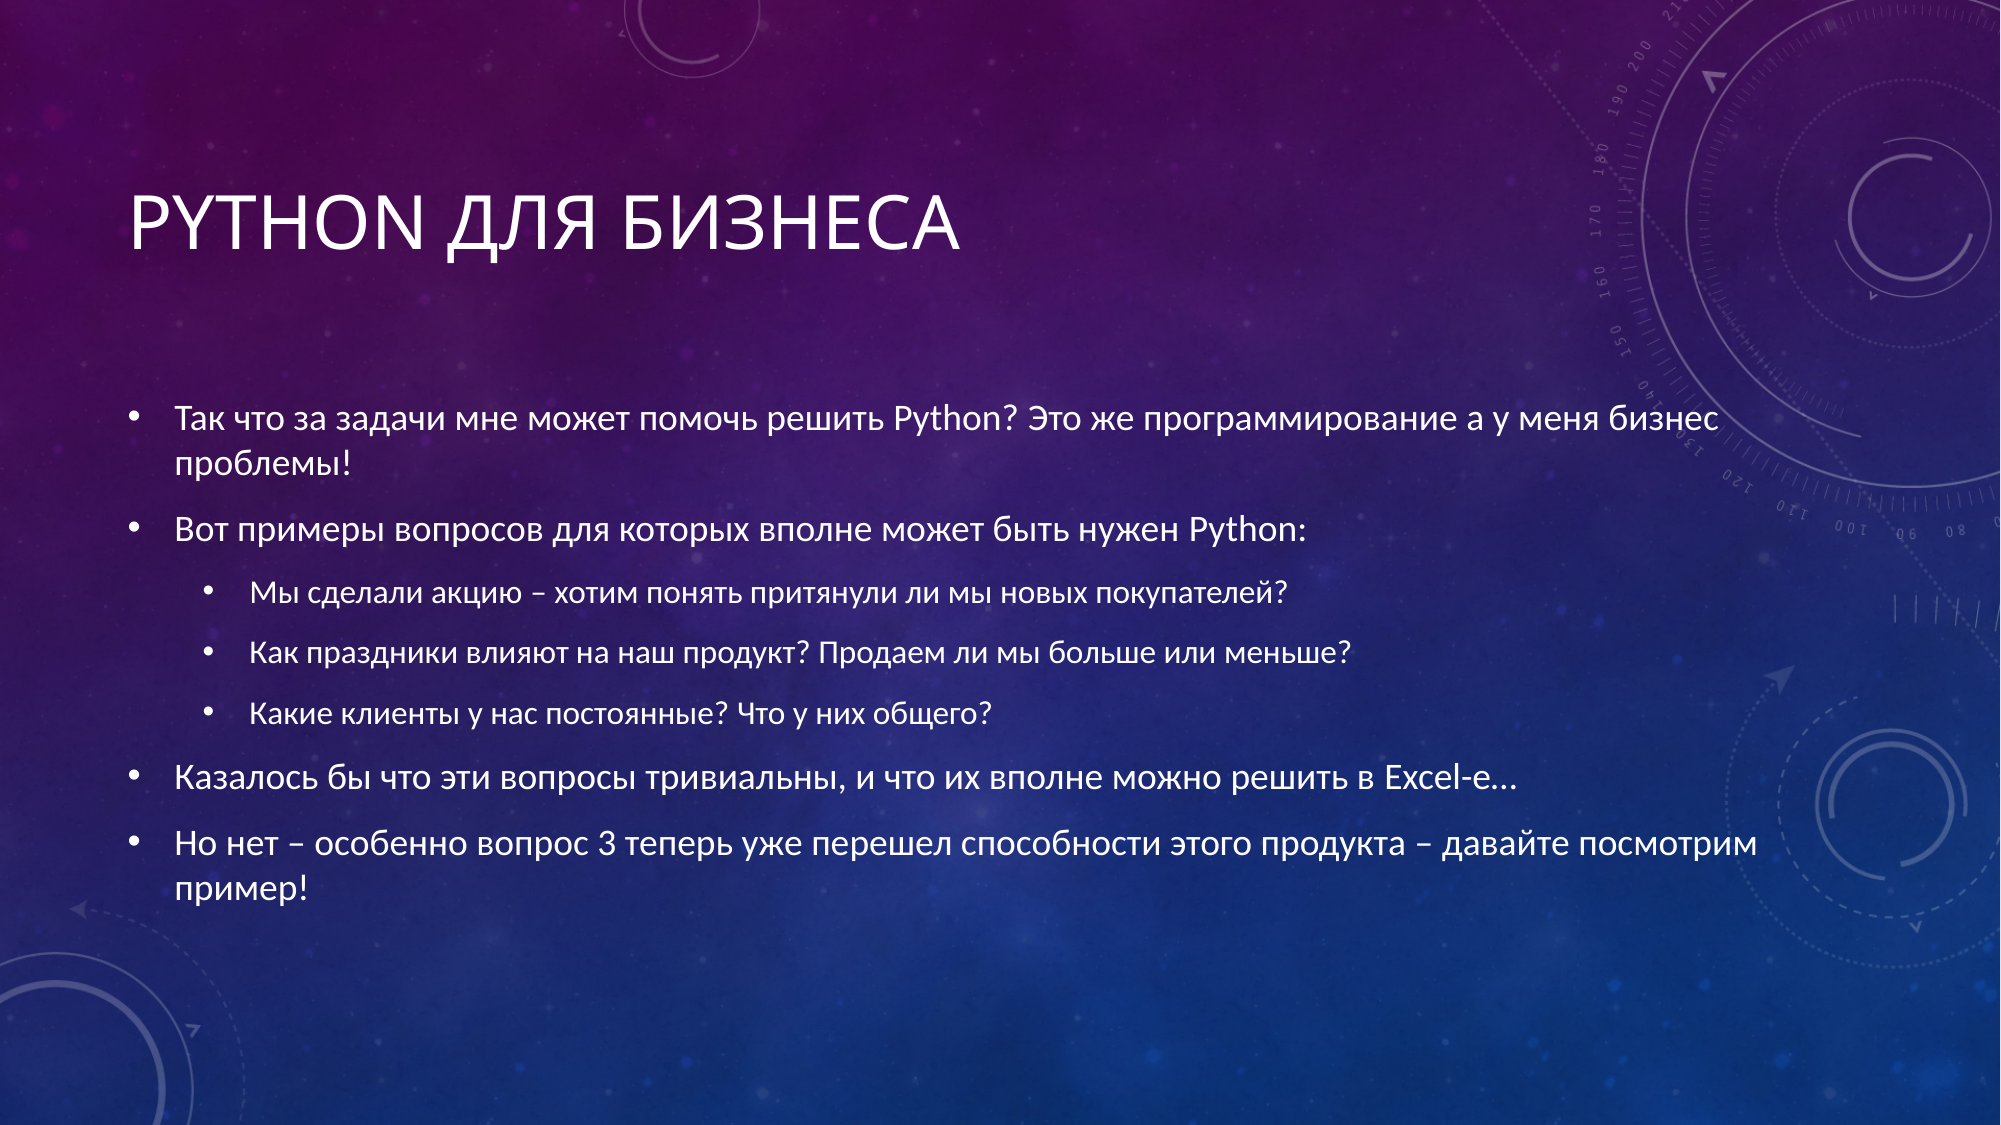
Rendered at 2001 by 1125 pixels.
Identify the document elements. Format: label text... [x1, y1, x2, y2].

list Так что за задачи мне может помочь решить Python? Это же программирование а у меня бизнес проблемы! Вот примеры вопросов для которых вполне может быть нужен Python: Мы сделали акцию – хотим понять притянули ли мы новых покупателей? Как праздники влияют на наш продукт? Продаем ли мы больше или меньше? Какие клиенты у нас постоянные? Что у них общего? Казалось бы что эти вопросы тривиальны, и что их вполне можно решить в Excel-e… Но нет – особенно вопрос 3 теперь уже перешел способности этого продукта – давайте посмотрим пример! [112, 351, 1775, 950]
picture [0, 0, 2001, 1125]
title Python для бизнеса [112, 99, 1775, 339]
